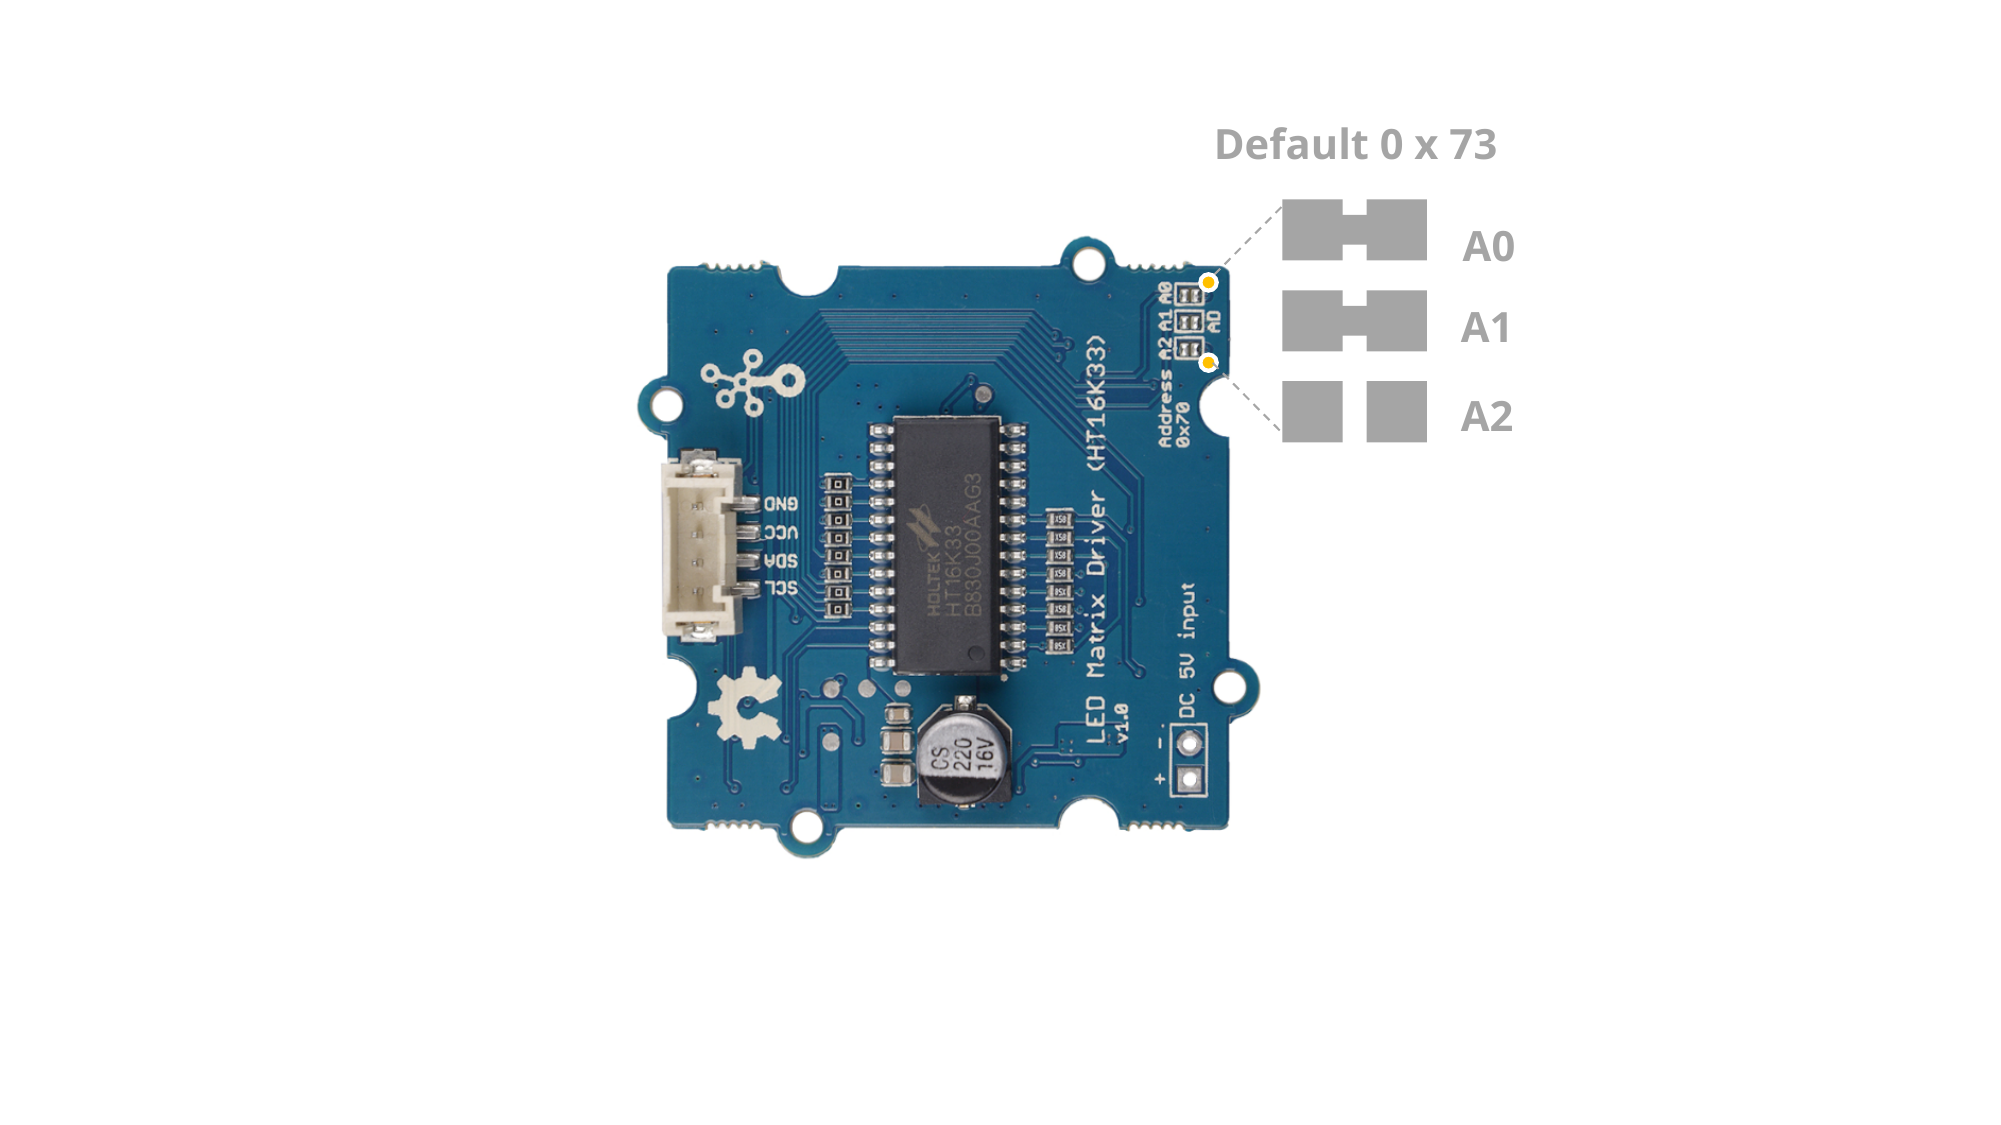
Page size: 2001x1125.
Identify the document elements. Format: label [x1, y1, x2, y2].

text_box [1208, 358, 1280, 431]
text_box [1210, 206, 1282, 279]
picture [315, 0, 1576, 1125]
